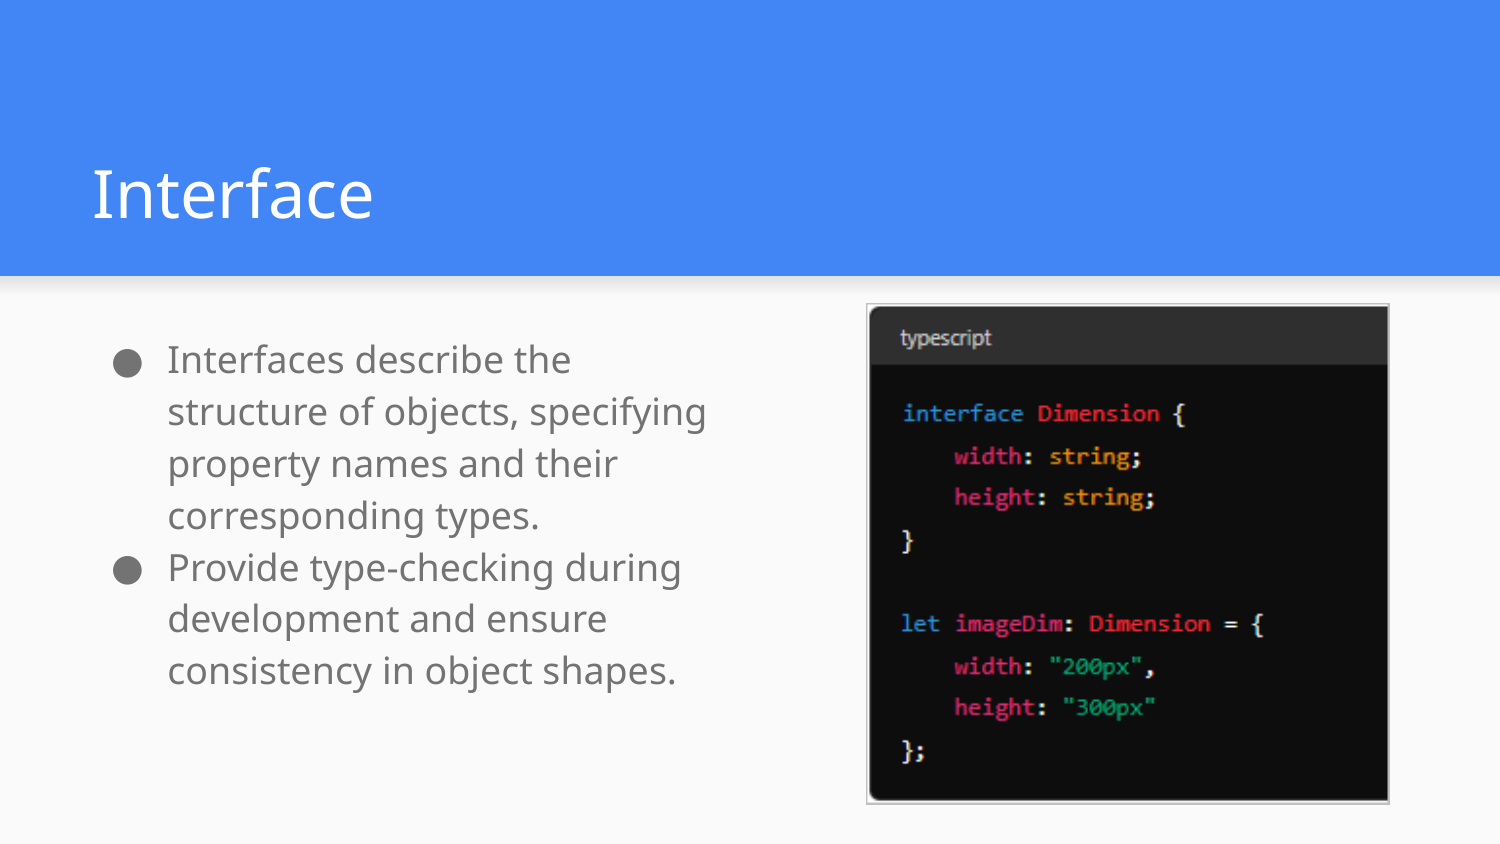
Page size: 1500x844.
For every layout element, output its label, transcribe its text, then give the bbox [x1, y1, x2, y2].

list Interfaces describe the structure of objects, specifying property names and their corresponding types. Provide type-checking during development and ensure consistency in object shapes. [77, 314, 741, 760]
title Interface [77, 121, 1427, 248]
picture [866, 303, 1391, 806]
